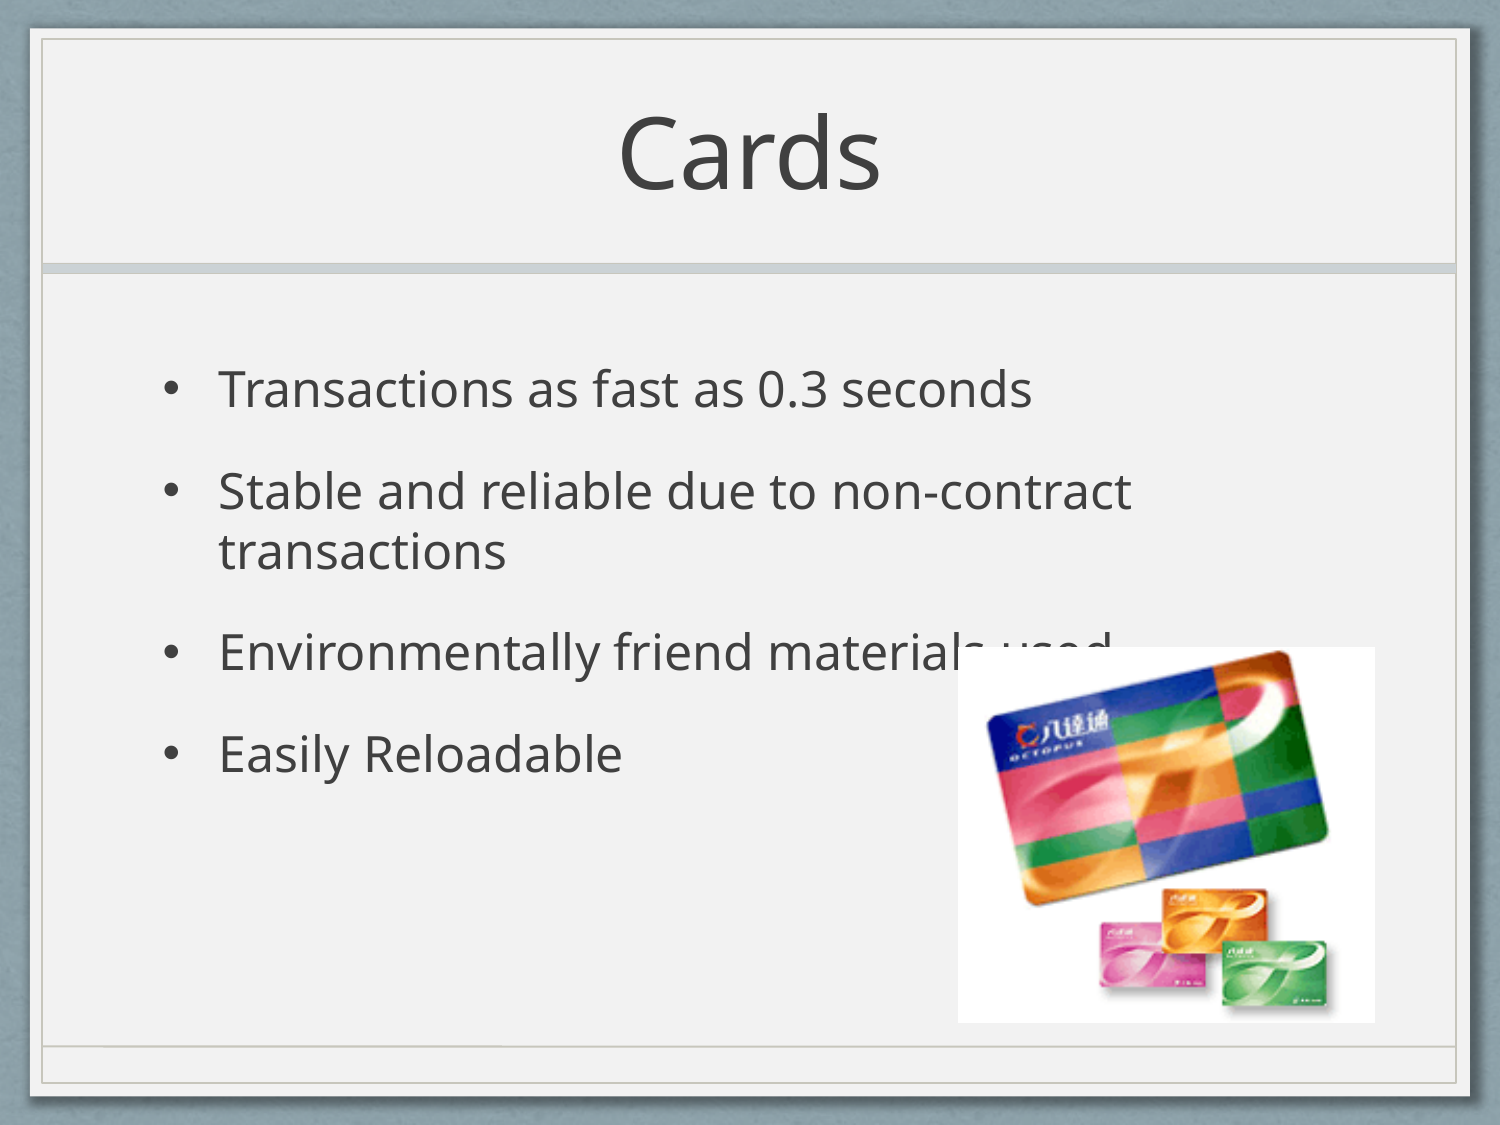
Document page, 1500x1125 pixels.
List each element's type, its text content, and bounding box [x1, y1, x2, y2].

title Cards [147, 40, 1353, 260]
list Transactions as fast as 0.3 seconds Stable and reliable due to non-contract transactions Environmentally friend materials used Easily Reloadable [147, 350, 1353, 995]
picture [957, 647, 1376, 1024]
